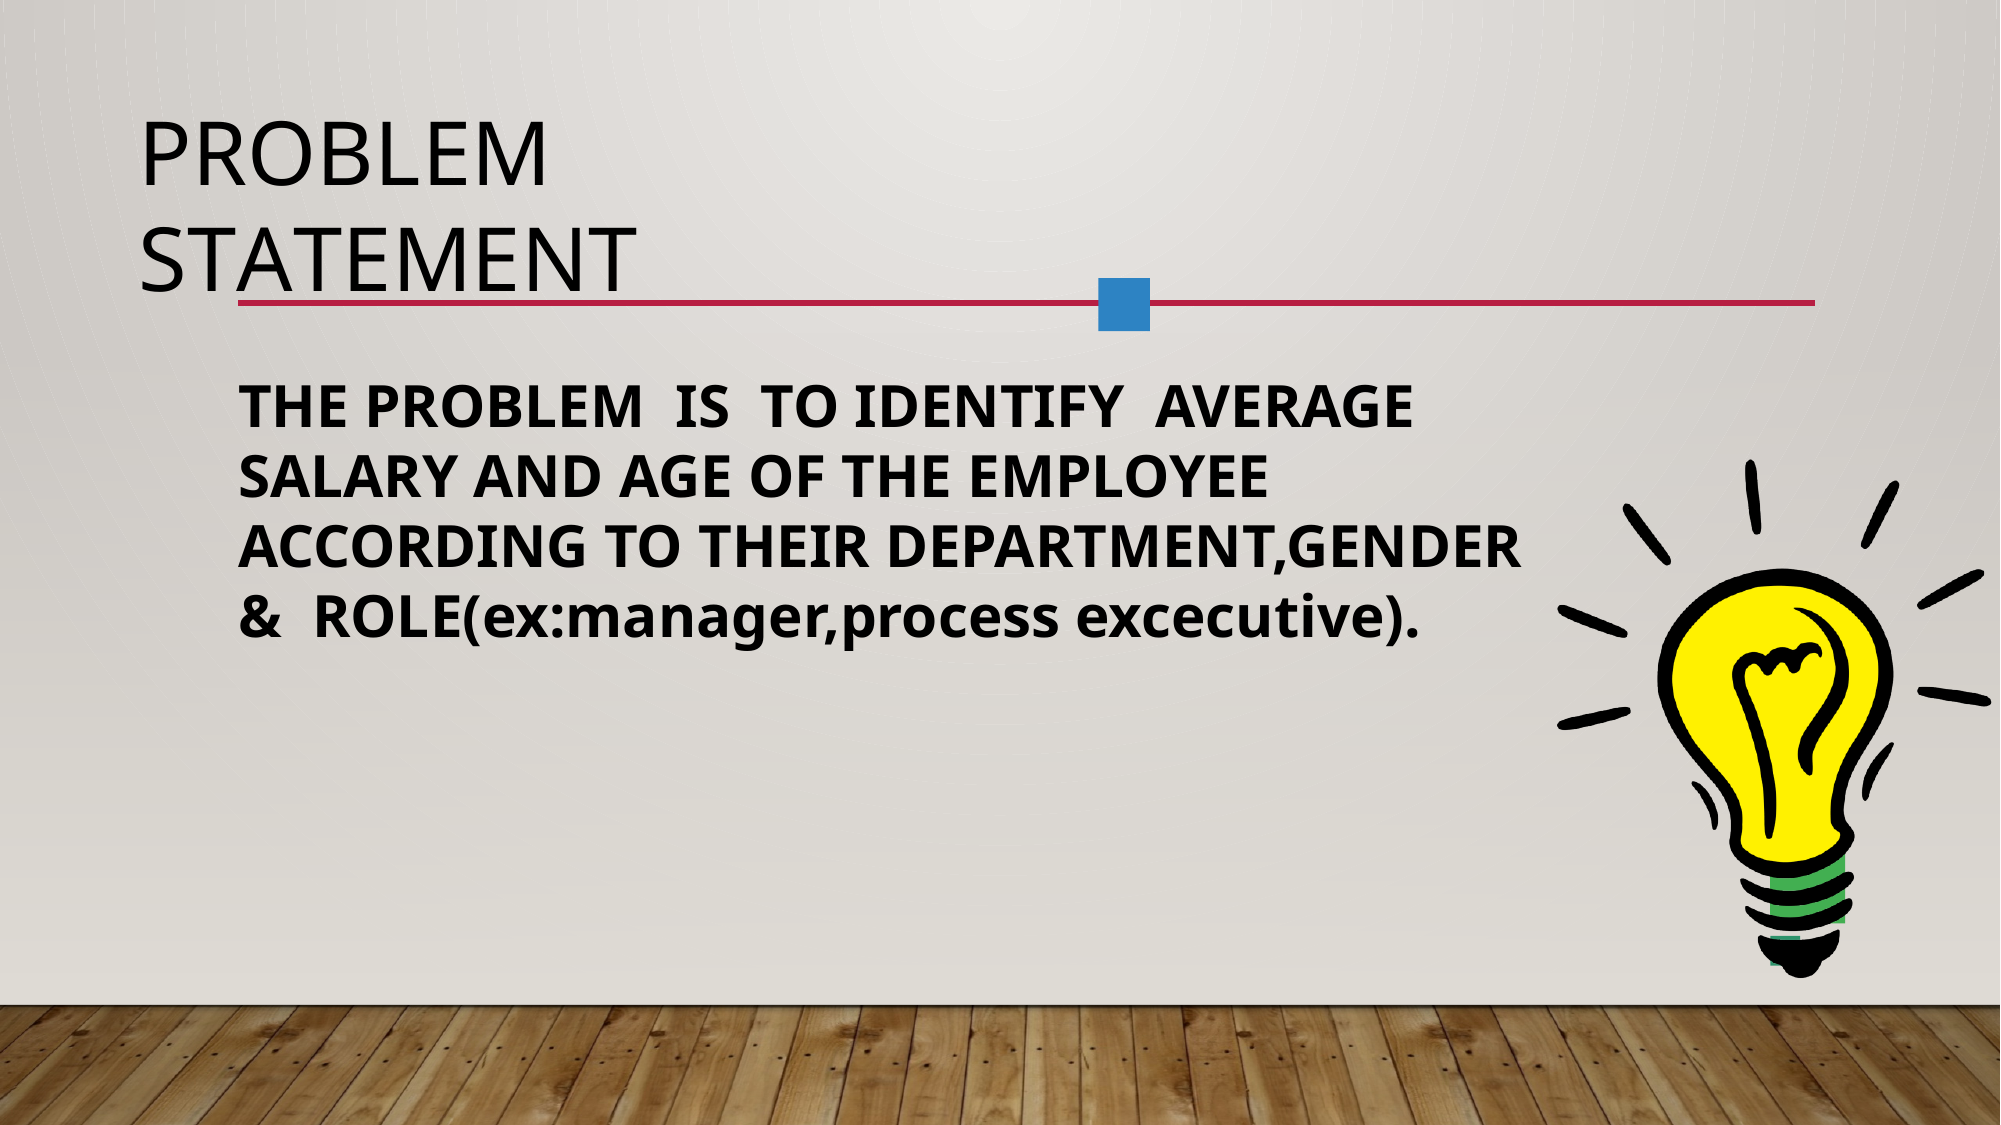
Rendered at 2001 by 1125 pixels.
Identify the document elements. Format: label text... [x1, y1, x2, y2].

picture [0, 1005, 2000, 1125]
text_box THE PROBLEM IS TO IDENTIFY AVERAGE SALARY AND AGE OF THE EMPLOYEE ACCORDING TO THEIR DEPARTMENT,GENDER & ROLE(ex:manager,process excecutive). [223, 362, 1561, 657]
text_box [1546, 449, 2000, 985]
text_box [1098, 278, 1150, 332]
title PROBLEM STATEMENT [136, 94, 1062, 310]
